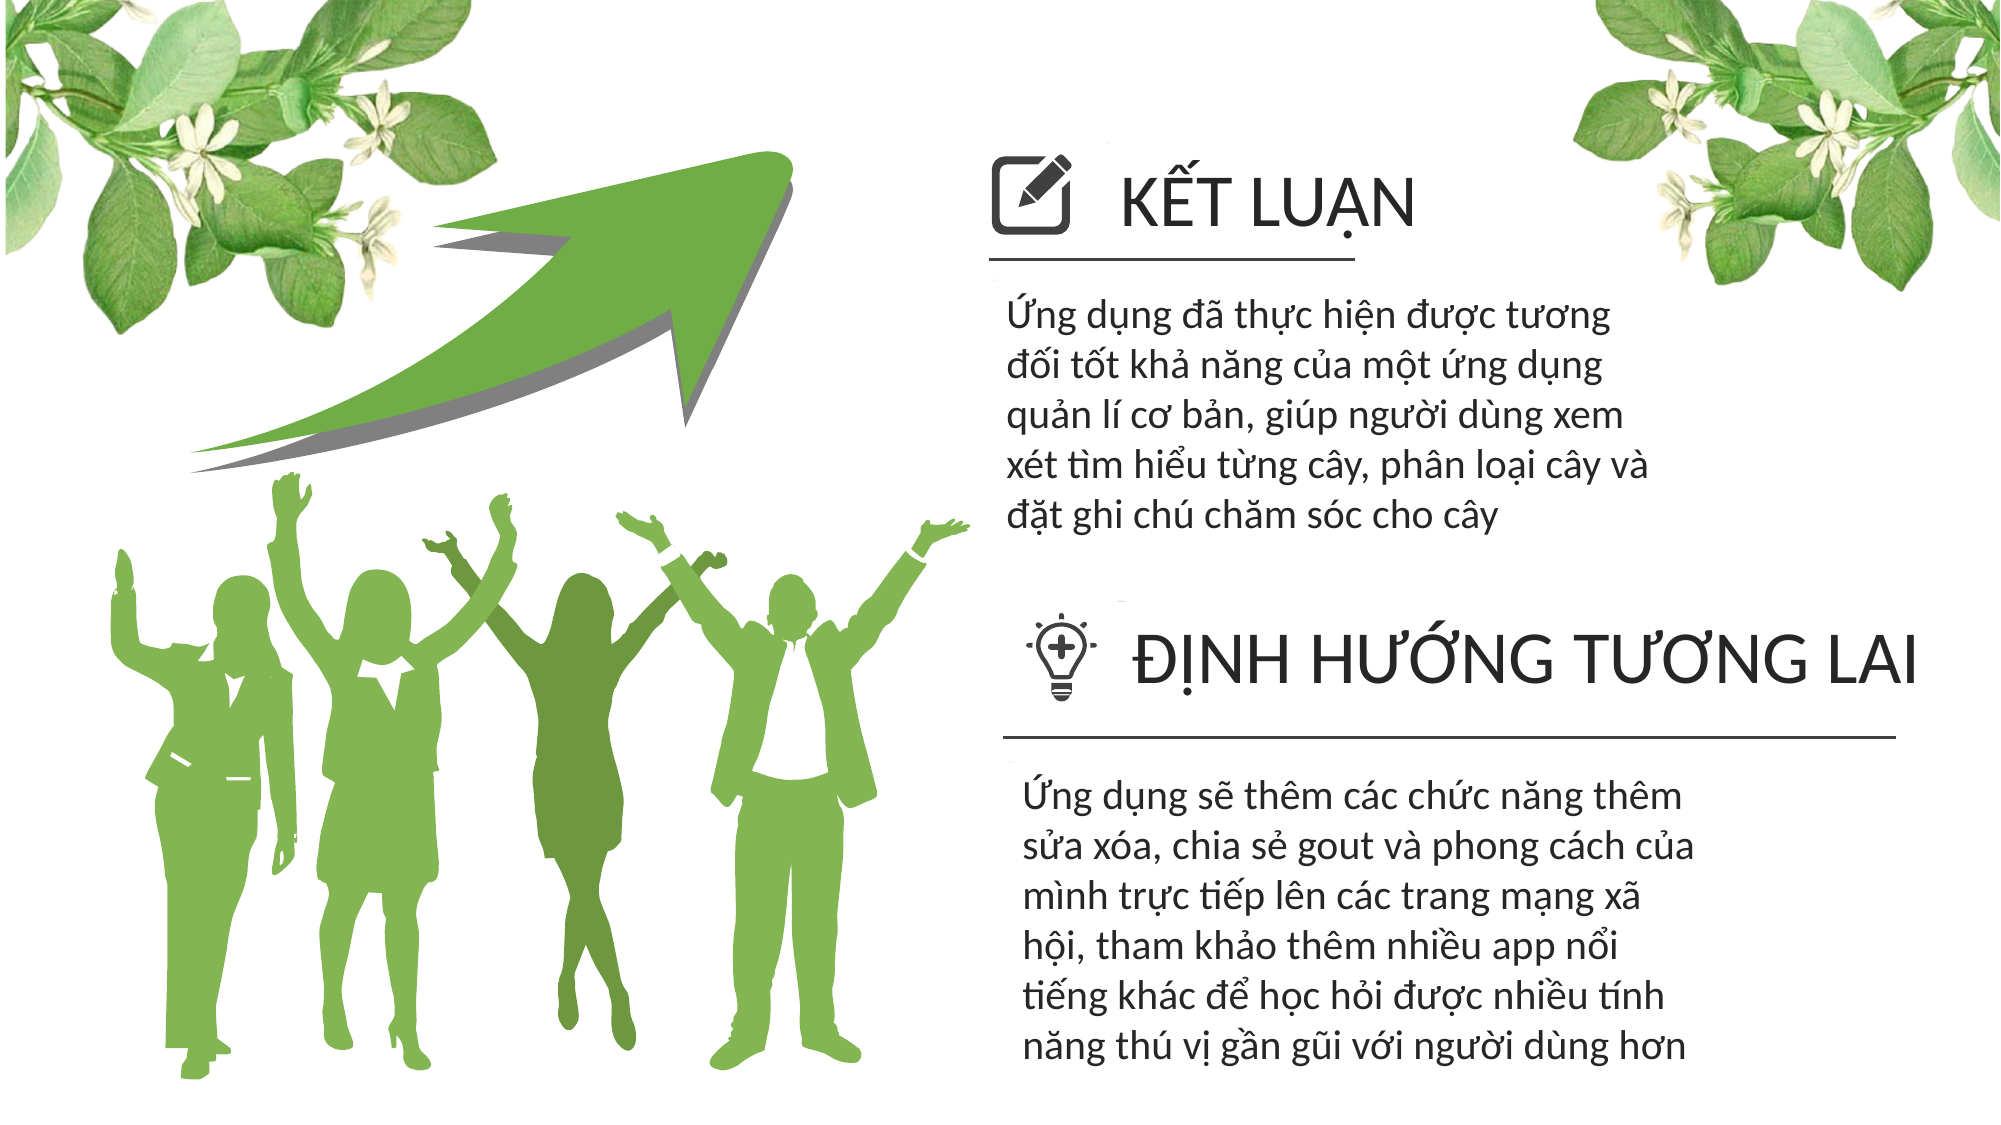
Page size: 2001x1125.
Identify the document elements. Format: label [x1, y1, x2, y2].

text_box [110, 151, 971, 1080]
text_box [988, 143, 1677, 548]
text_box [1002, 600, 1963, 1079]
picture [5, 0, 518, 427]
picture [1555, 0, 2000, 372]
